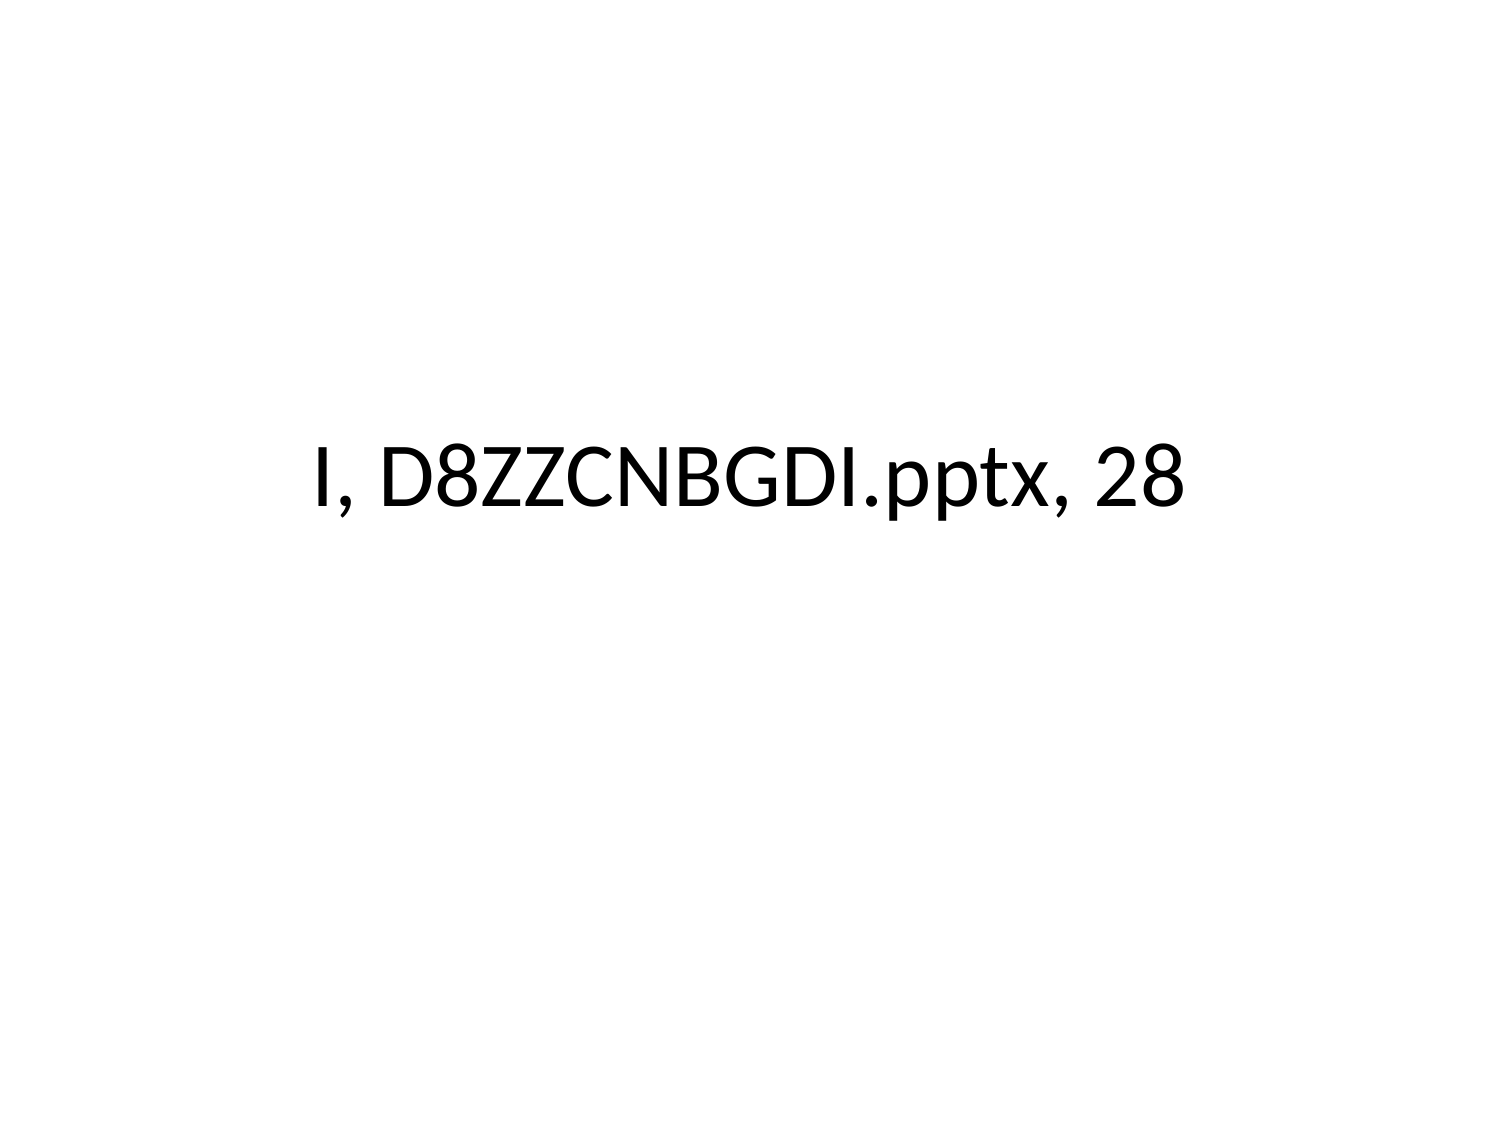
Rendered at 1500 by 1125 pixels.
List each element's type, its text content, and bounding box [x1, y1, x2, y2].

title I, D8ZZCNBGDI.pptx, 28 [112, 349, 1388, 591]
